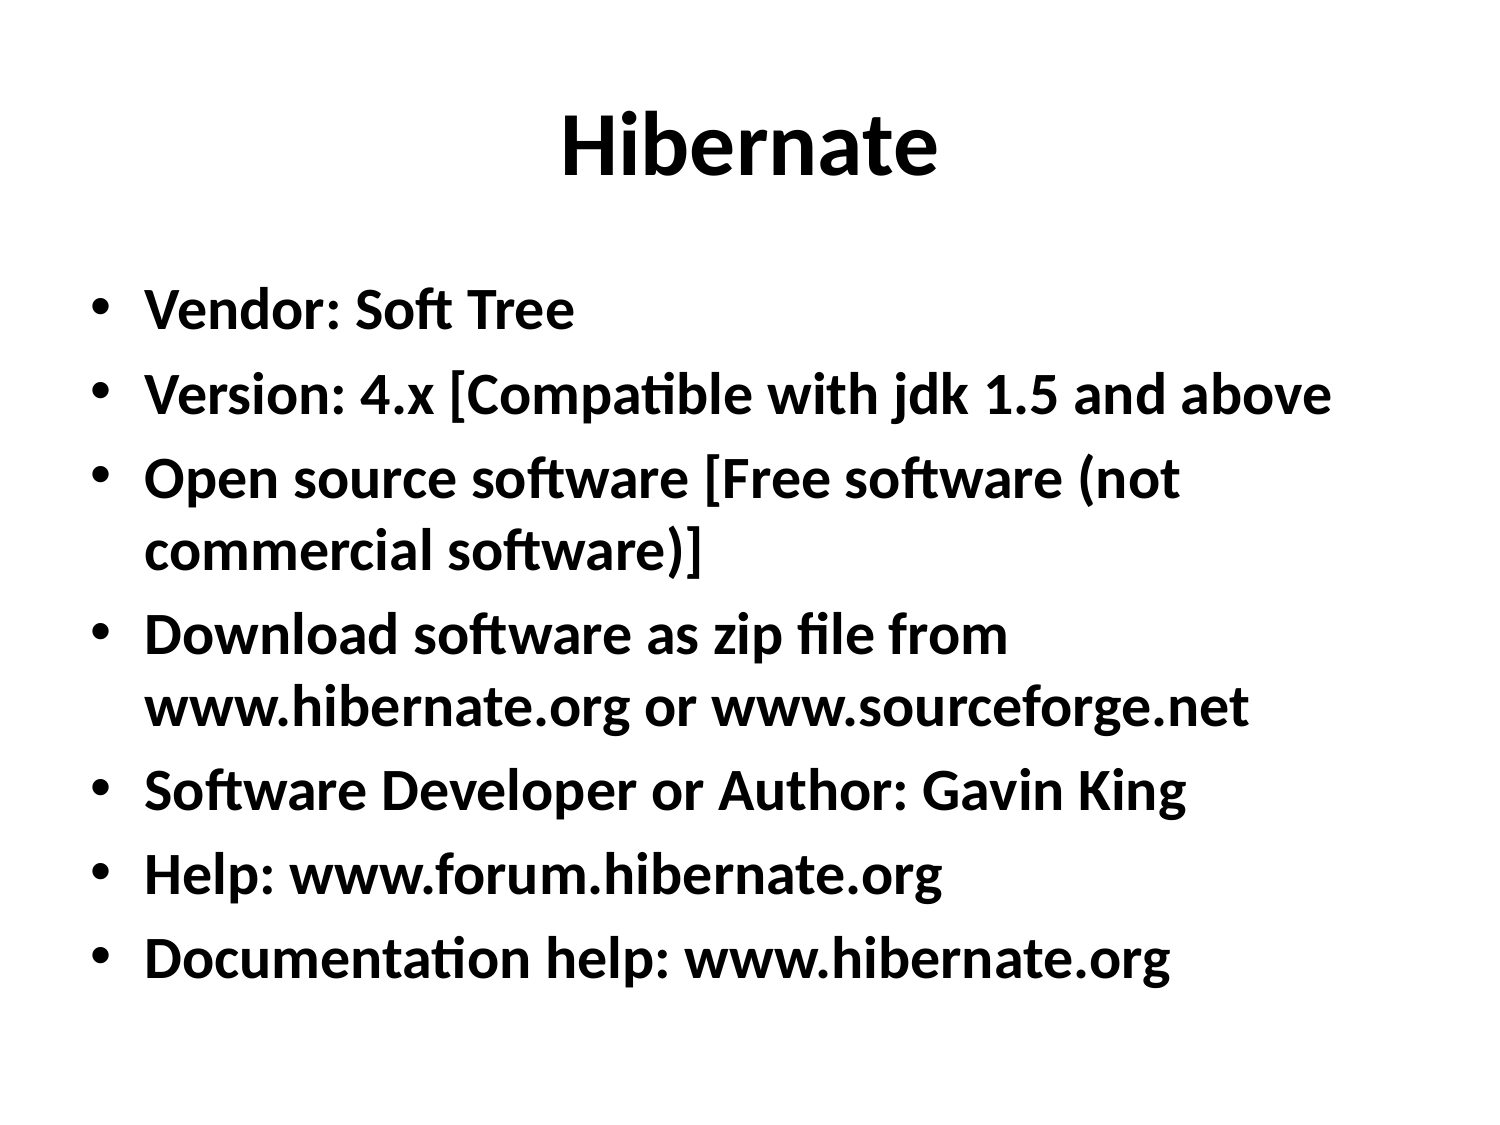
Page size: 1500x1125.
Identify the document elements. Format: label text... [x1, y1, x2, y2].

title Hibernate [75, 45, 1425, 233]
list Vendor: Soft Tree Version: 4.x [Compatible with jdk 1.5 and above Open source software [Free software (not commercial software)] Download software as zip file from www.hibernate.org or www.sourceforge.net Software Developer or Author: Gavin King Help: www.forum.hibernate.org Documentation help: www.hibernate.org [75, 262, 1425, 1005]
